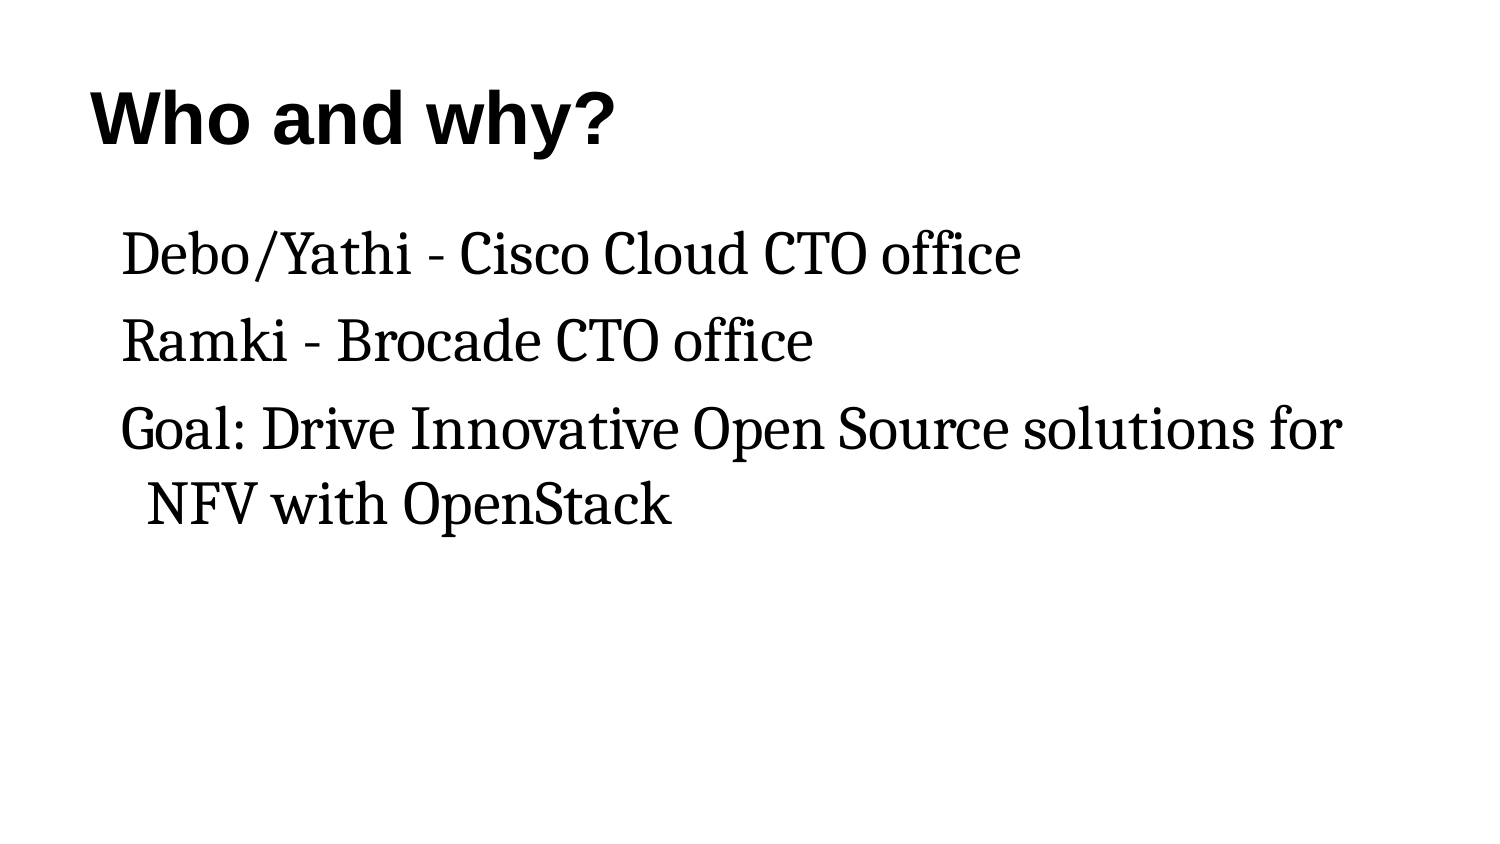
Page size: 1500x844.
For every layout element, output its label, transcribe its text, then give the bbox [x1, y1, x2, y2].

title Who and why? [75, 33, 1425, 175]
list Debo/Yathi - Cisco Cloud CTO office Ramki - Brocade CTO office Goal: Drive Innovative Open Source solutions for NFV with OpenStack [75, 196, 1425, 808]
